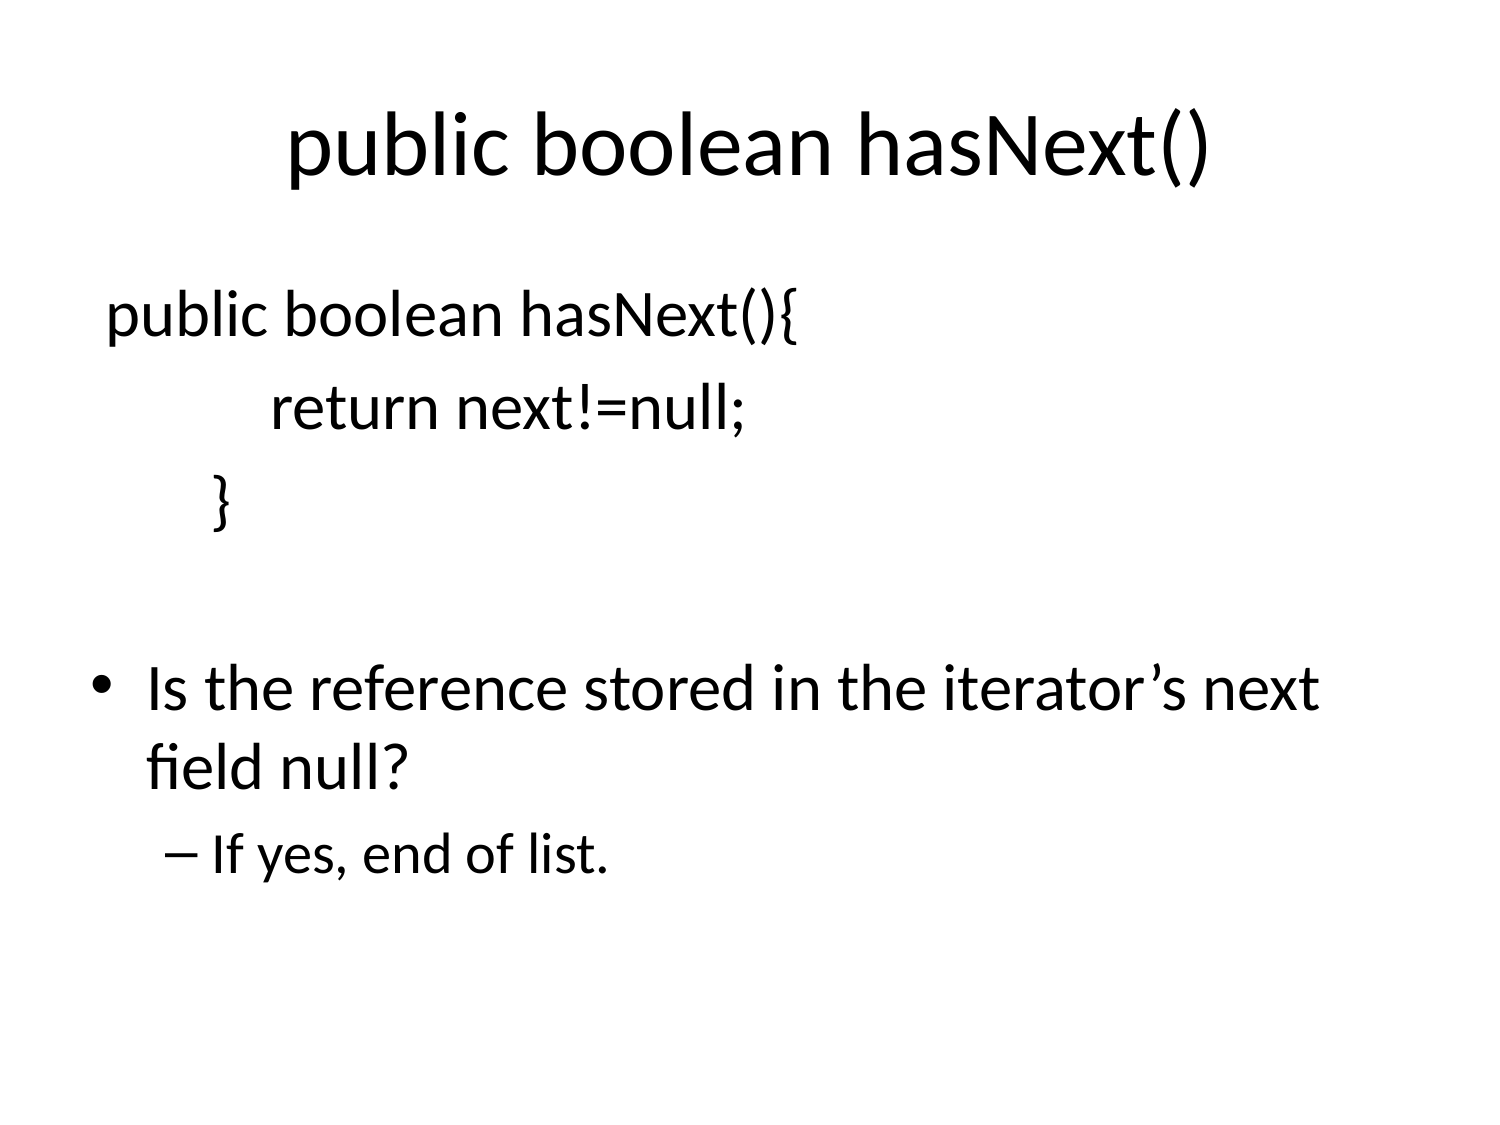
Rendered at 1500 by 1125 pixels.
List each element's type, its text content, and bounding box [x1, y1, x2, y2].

list public boolean hasNext(){ return next!=null; } Is the reference stored in the iterator’s next field null? If yes, end of list. [75, 262, 1425, 1005]
title public boolean hasNext() [75, 45, 1425, 233]
